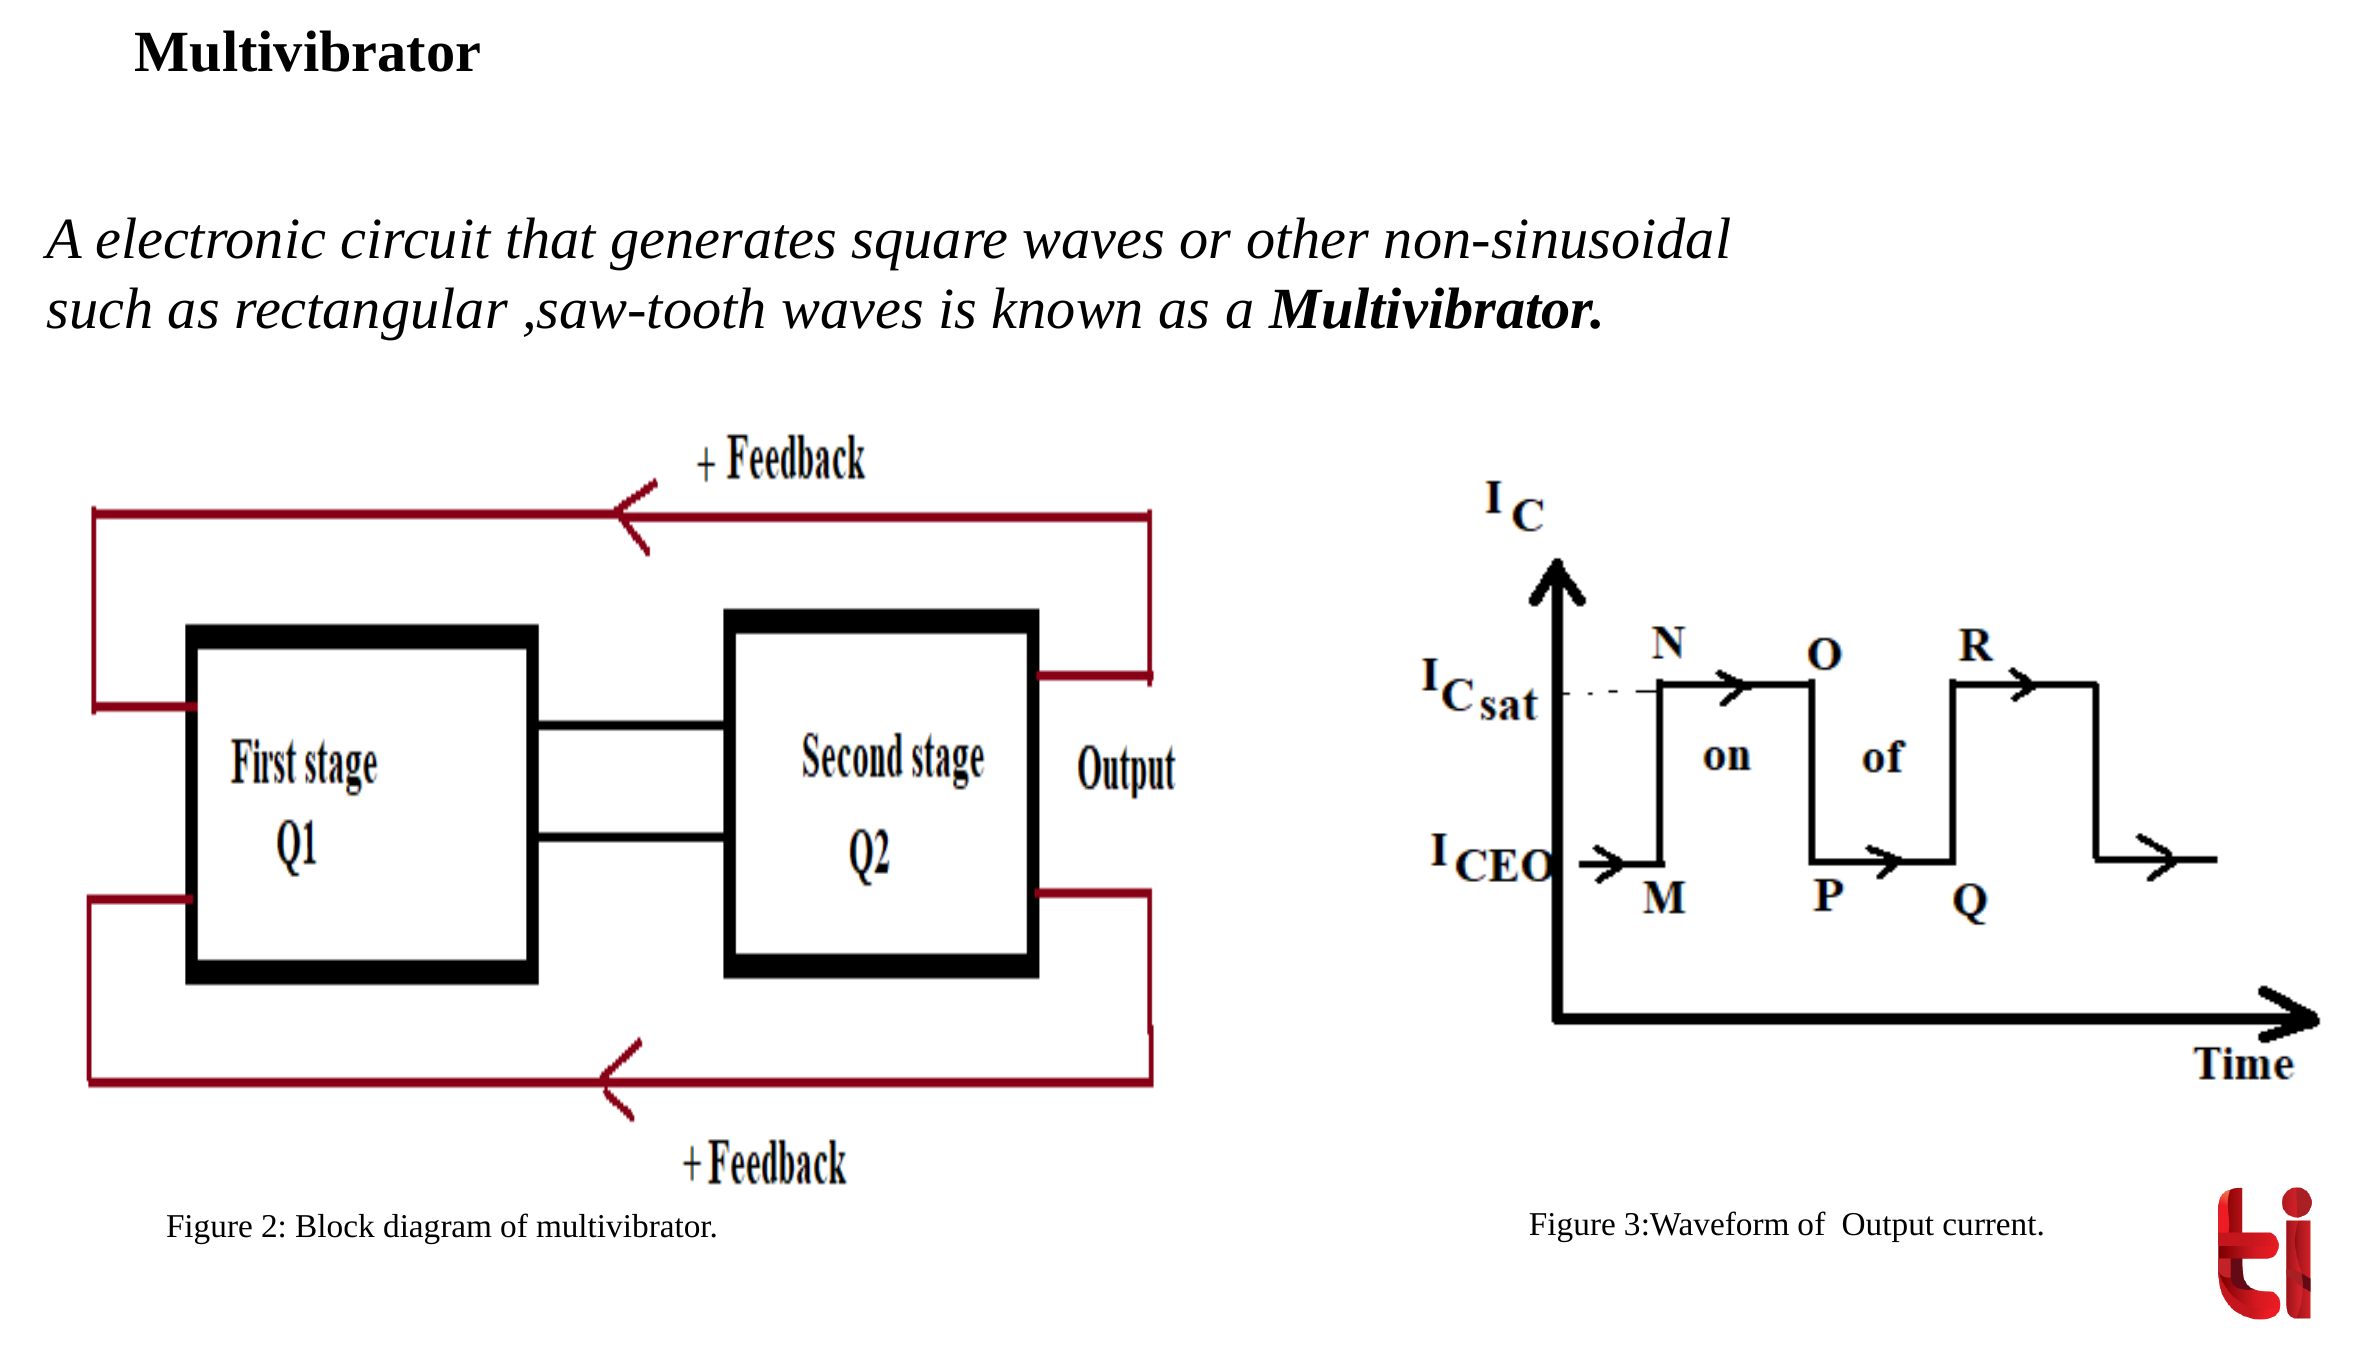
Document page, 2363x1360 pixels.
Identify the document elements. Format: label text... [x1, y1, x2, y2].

picture [1390, 459, 2334, 1099]
picture [2197, 1174, 2334, 1331]
text_box Multivibrator [119, 5, 497, 91]
text_box A electronic circuit that generates square waves or other non-sinusoidal such as rectangular ,saw-tooth waves is known as a Multivibrator. [31, 193, 1949, 348]
text_box Figure 3:Waveform of Output current. [1514, 1194, 2061, 1250]
text_box Figure 2: Block diagram of multivibrator. [151, 1235, 734, 1252]
picture [62, 349, 1182, 1226]
